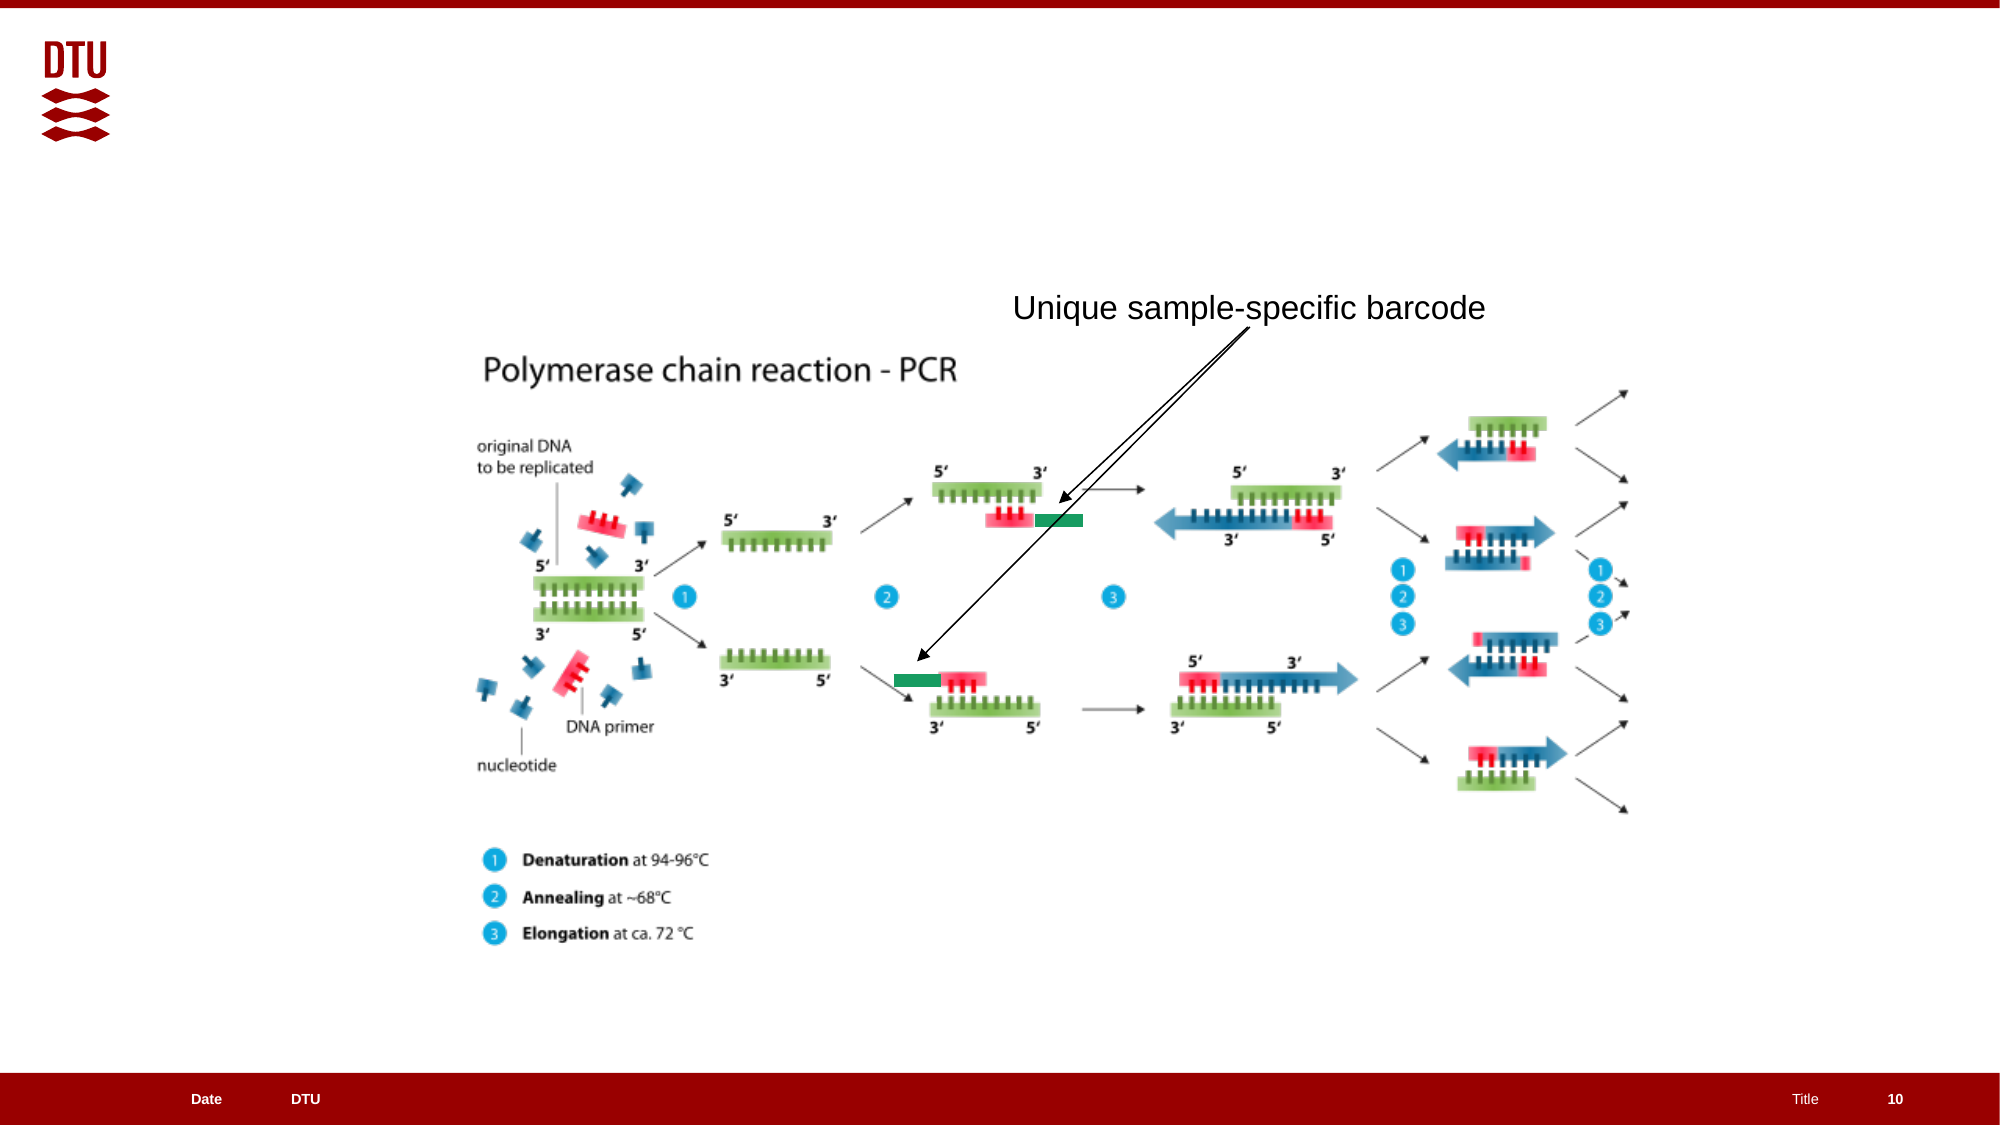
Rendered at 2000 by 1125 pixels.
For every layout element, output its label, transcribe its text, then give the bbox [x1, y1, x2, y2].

text_box Unique sample-specific barcode [1012, 286, 1488, 325]
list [429, 326, 1681, 979]
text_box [916, 326, 1251, 662]
slide_number 10 [1887, 1073, 1959, 1125]
